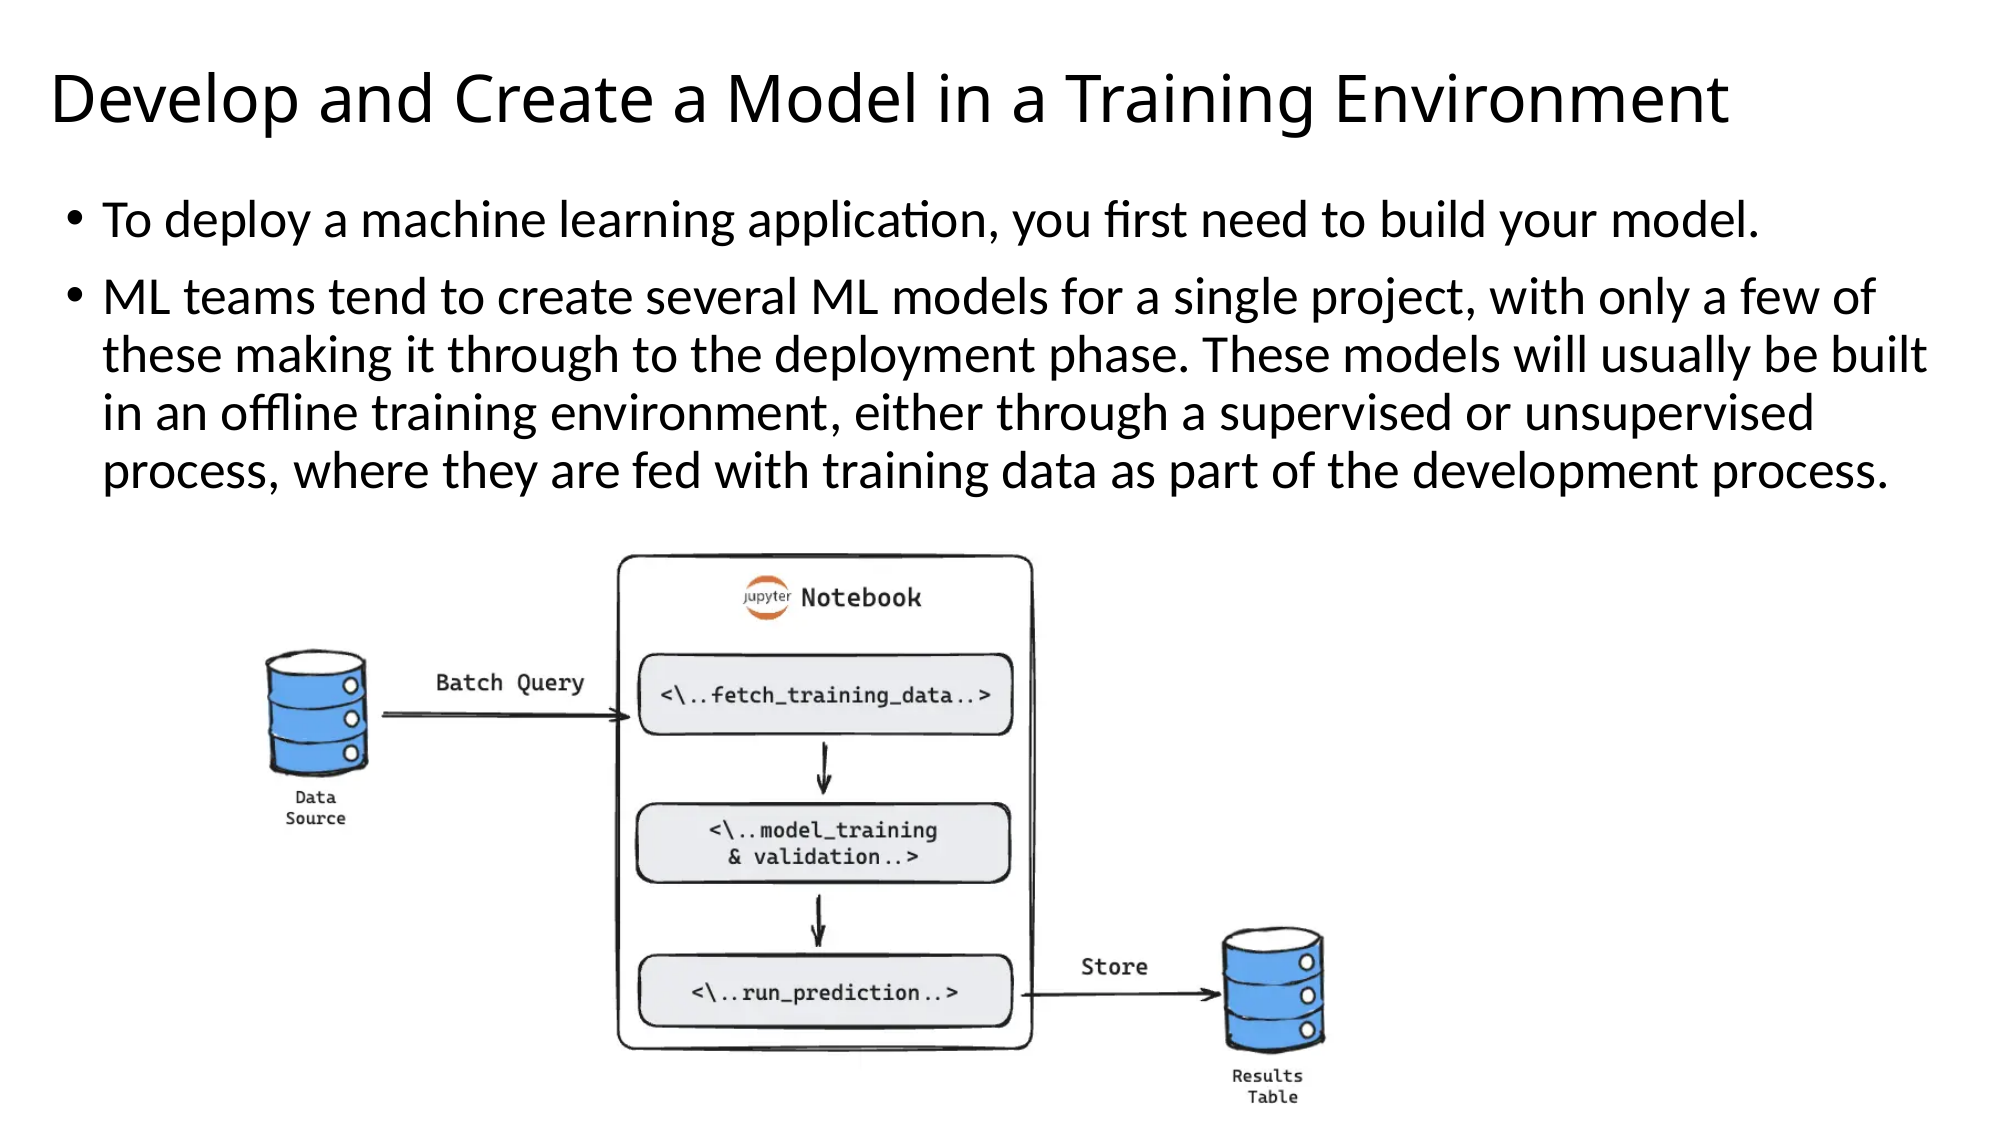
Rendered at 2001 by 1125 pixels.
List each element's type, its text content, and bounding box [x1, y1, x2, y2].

list To deploy a machine learning application, you first need to build your model. ML teams tend to create several ML models for a single project, with only a few of these making it through to the deployment phase. These models will usually be built in an offline training environment, either through a supervised or unsupervised process, where they are fed with training data as part of the development process. [50, 184, 1963, 541]
picture [244, 540, 1358, 1125]
title Develop and Create a Model in a Training Environment [34, 37, 1963, 166]
